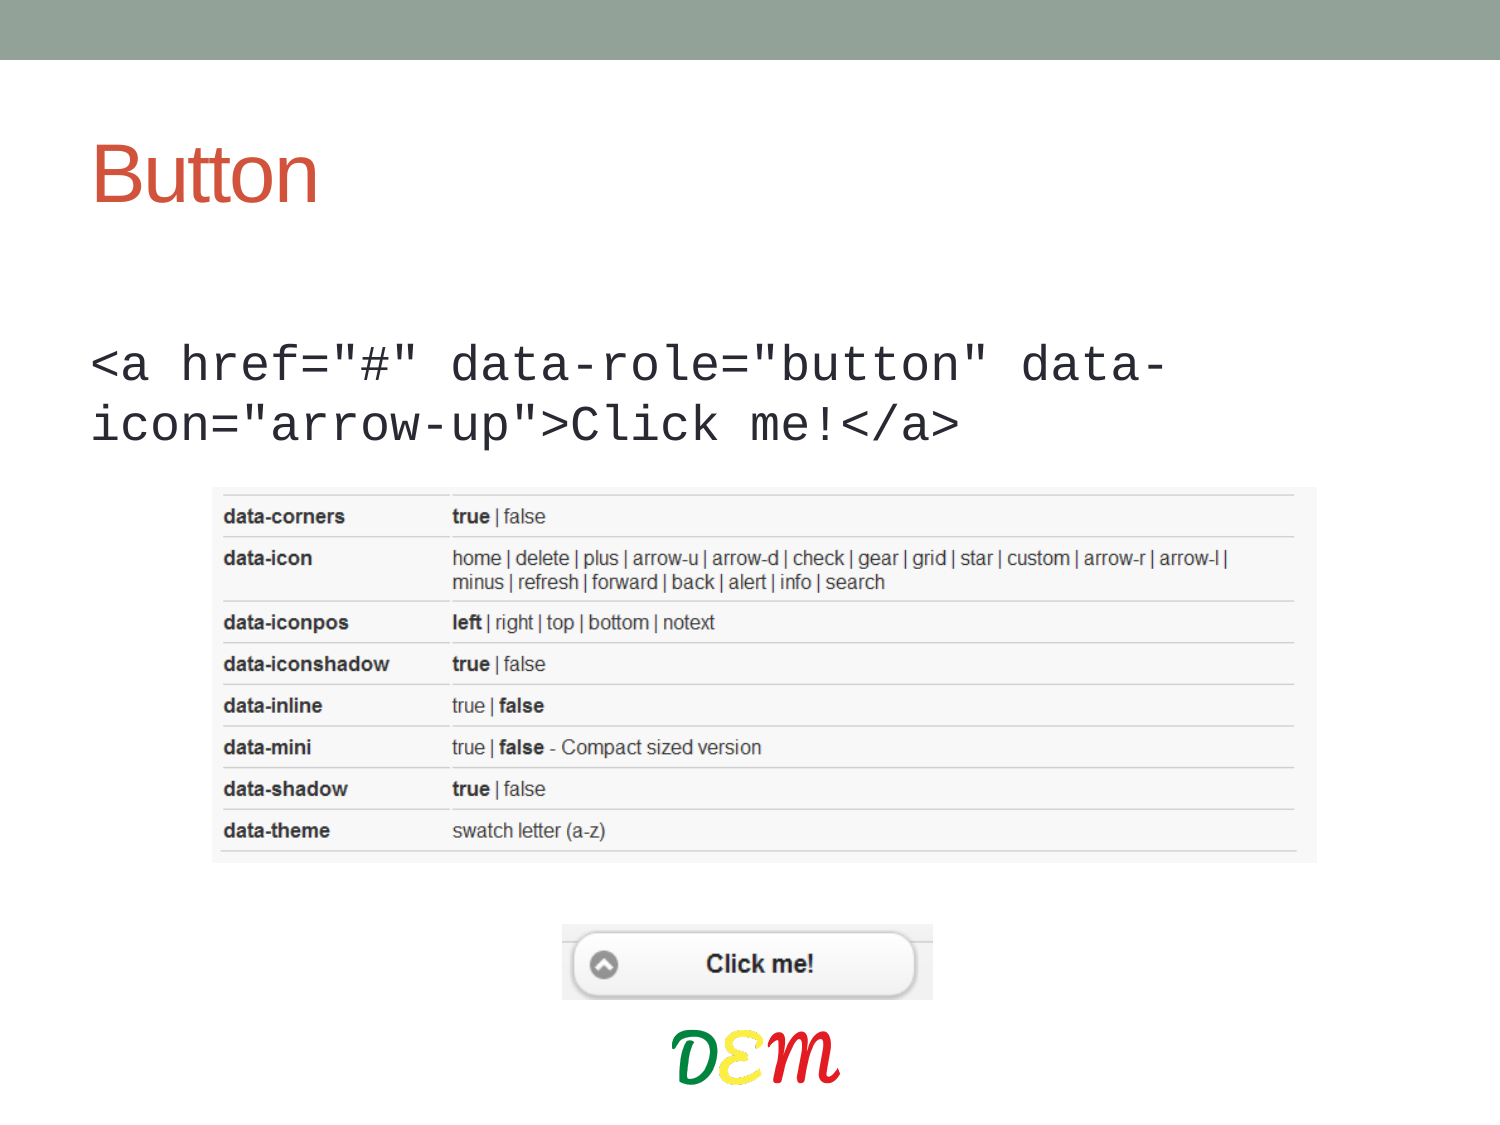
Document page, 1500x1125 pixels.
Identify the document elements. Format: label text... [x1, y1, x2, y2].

title Button [75, 87, 1425, 250]
picture [212, 487, 1317, 863]
list <a href="#" data-role="button" data-icon="arrow-up">Click me!</a> [75, 262, 1463, 1063]
picture [562, 924, 934, 1001]
picture [668, 1063, 844, 1091]
